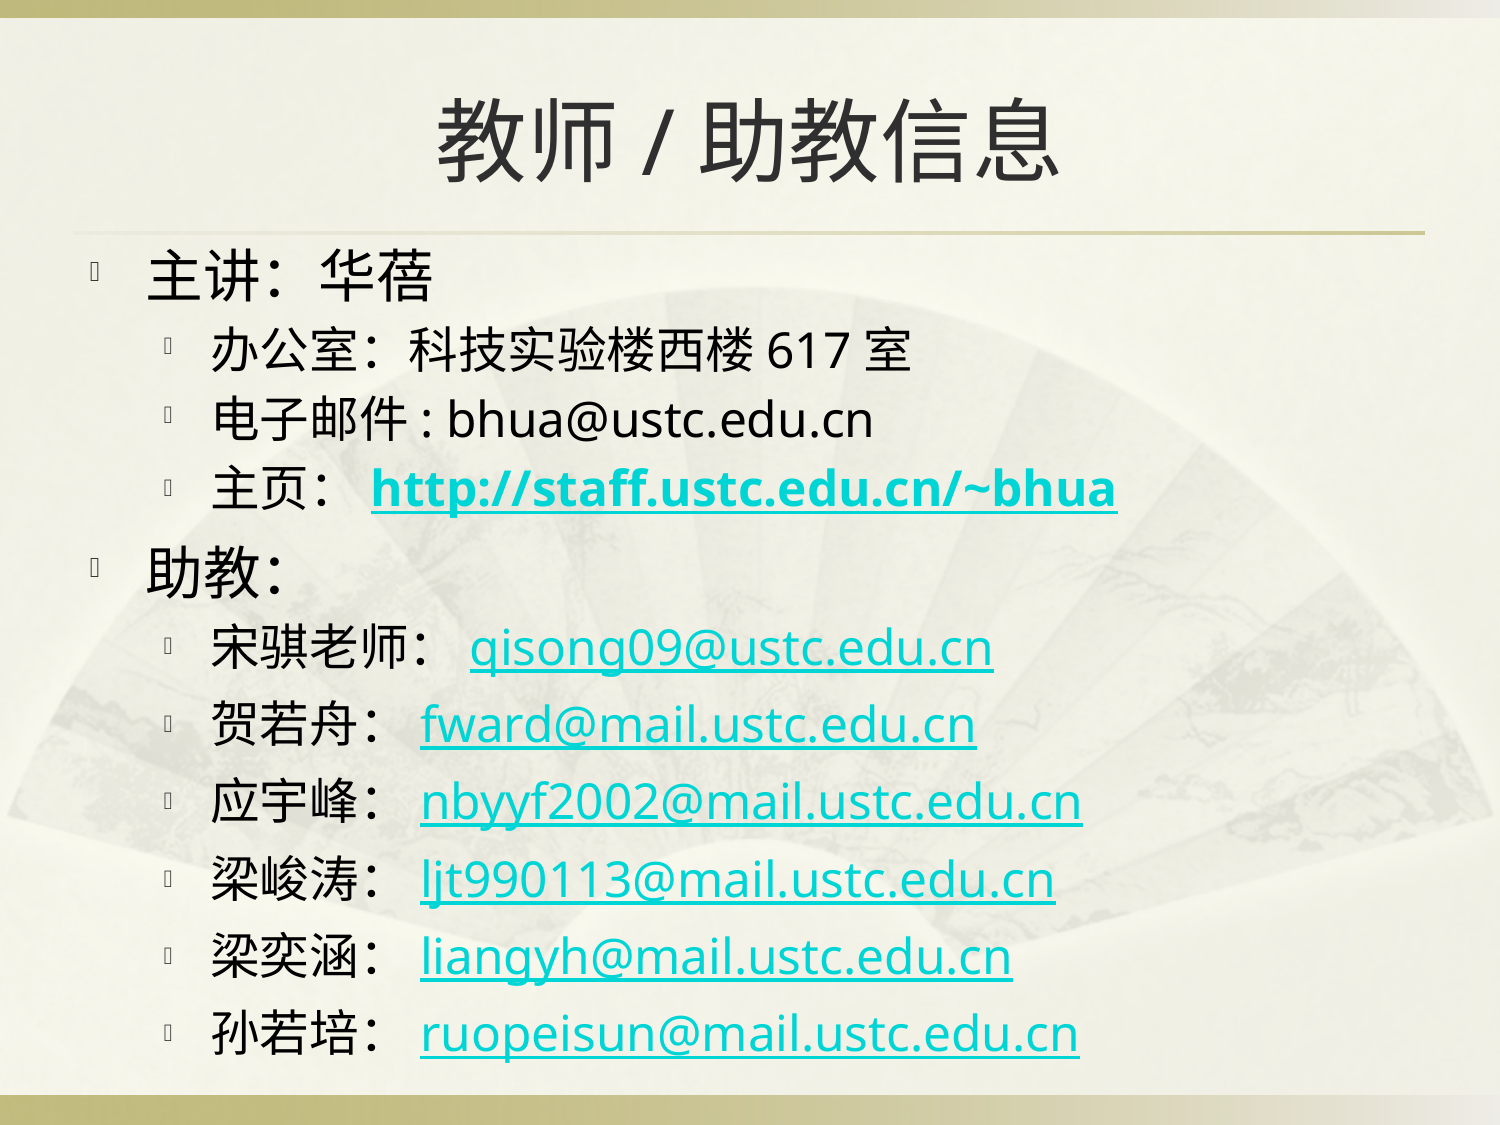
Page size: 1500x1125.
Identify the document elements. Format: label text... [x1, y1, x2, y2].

title 教师/助教信息 [75, 45, 1425, 232]
list 主讲：华蓓 办公室：科技实验楼西楼617室 电子邮件: bhua@ustc.edu.cn 主页：http://staff.ustc.edu.cn/~bhua 助教： 宋骐老师：qisong09@ustc.edu.cn 贺若舟：fward@mail.ustc.edu.cn 应宇峰：nbyyf2002@mail.ustc.edu.cn 梁峻涛：ljt990113@mail.ustc.edu.cn 梁奕涵：liangyh@mail.ustc.edu.cn 孙若培：ruopeisun@mail.ustc.edu.cn [75, 232, 1425, 1083]
